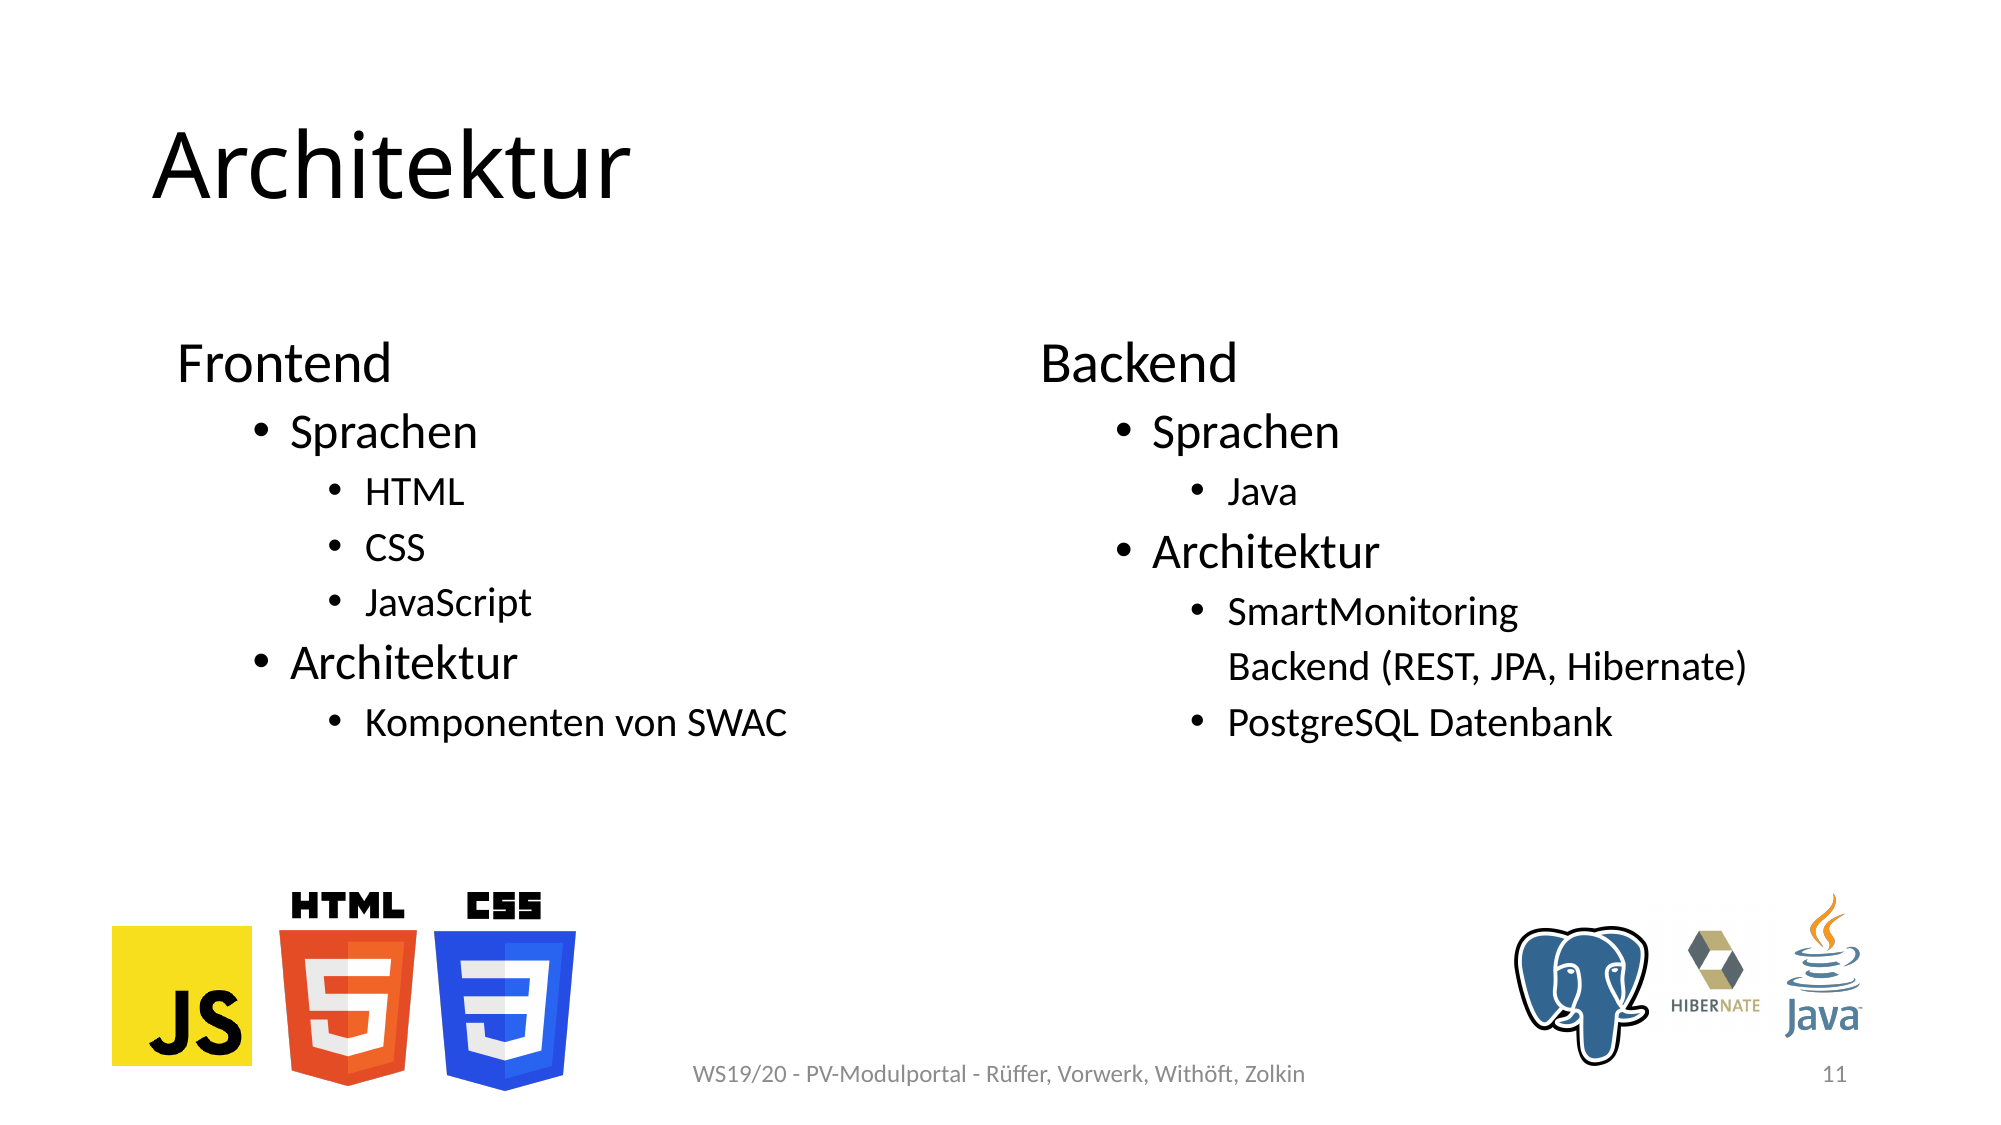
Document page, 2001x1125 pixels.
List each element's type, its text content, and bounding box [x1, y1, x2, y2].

title Architektur [137, 59, 1863, 278]
picture [112, 892, 576, 1091]
footer WS19/20 - PV-Modulportal - Rüffer, Vorwerk, Withöft, Zolkin [662, 1042, 1338, 1103]
list Backend Sprachen Java Architektur SmartMonitoring Backend (REST, JPA, Hibernate) PostgreSQL Datenbank [1025, 324, 1888, 1039]
picture [1514, 892, 1863, 1066]
text_box Frontend Sprachen HTML CSS JavaScript Architektur Komponenten von SWAC [162, 324, 1025, 1039]
slide_number 11 [1412, 1042, 1863, 1103]
